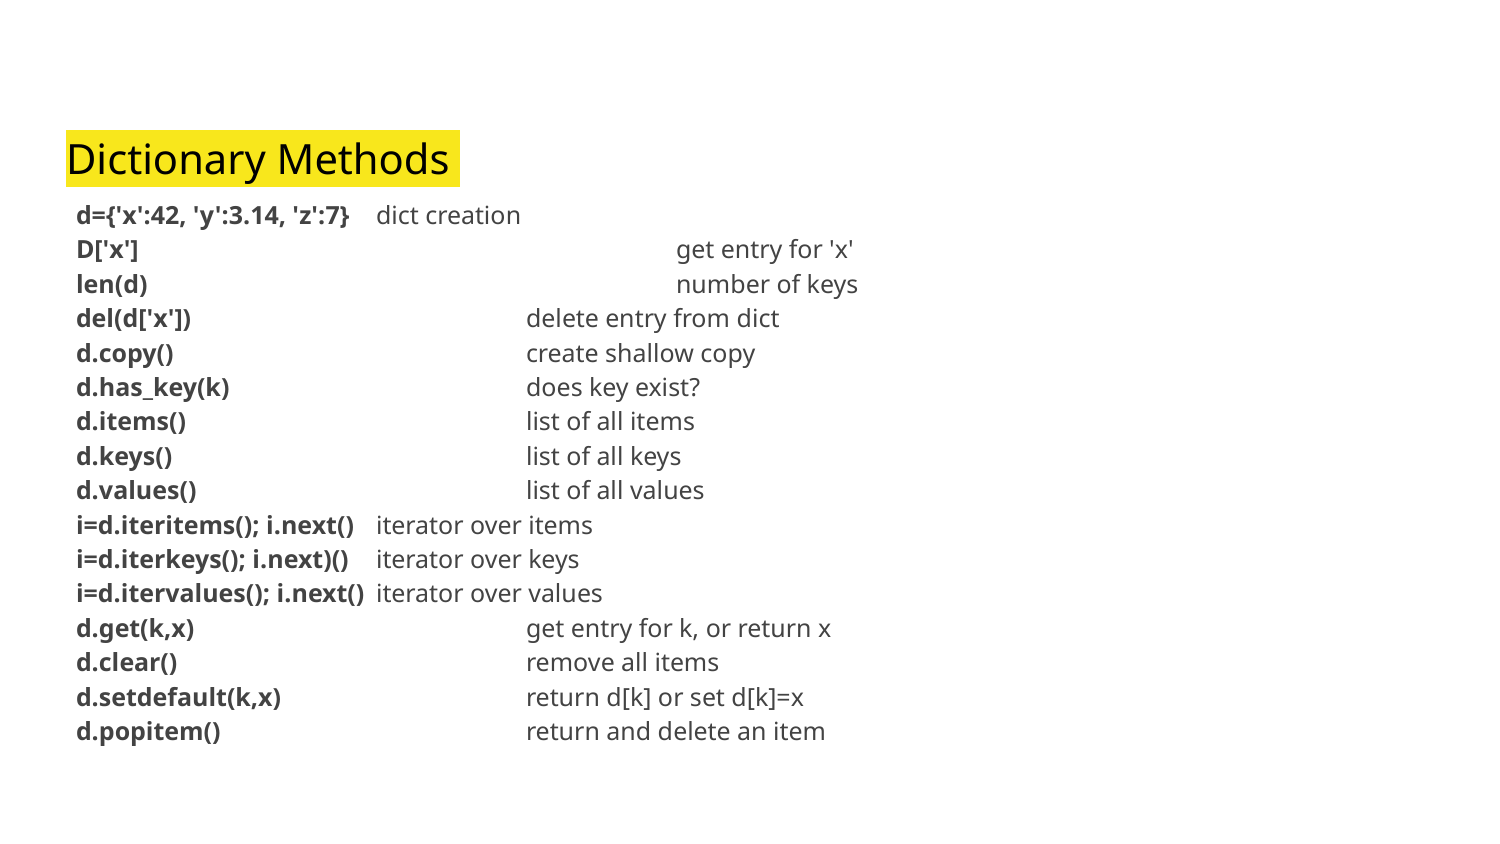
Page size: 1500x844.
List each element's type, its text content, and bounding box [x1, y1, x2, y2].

list d={'x':42, 'y':3.14, 'z':7} dict creation D['x'] get entry for 'x' len(d) number of keys del(d['x']) delete entry from dict d.copy() create shallow copy d.has_key(k) does key exist? d.items() list of all items d.keys() list of all keys d.values() list of all values i=d.iteritems(); i.next() iterator over items i=d.iterkeys(); i.next)() iterator over keys i=d.itervalues(); i.next() iterator over values d.get(k,x) get entry for k, or return x d.clear() remove all items d.setdefault(k,x) return d[k] or set d[k]=x d.popitem() return and delete an item [61, 179, 1459, 816]
title Dictionary Methods [51, 110, 1449, 227]
